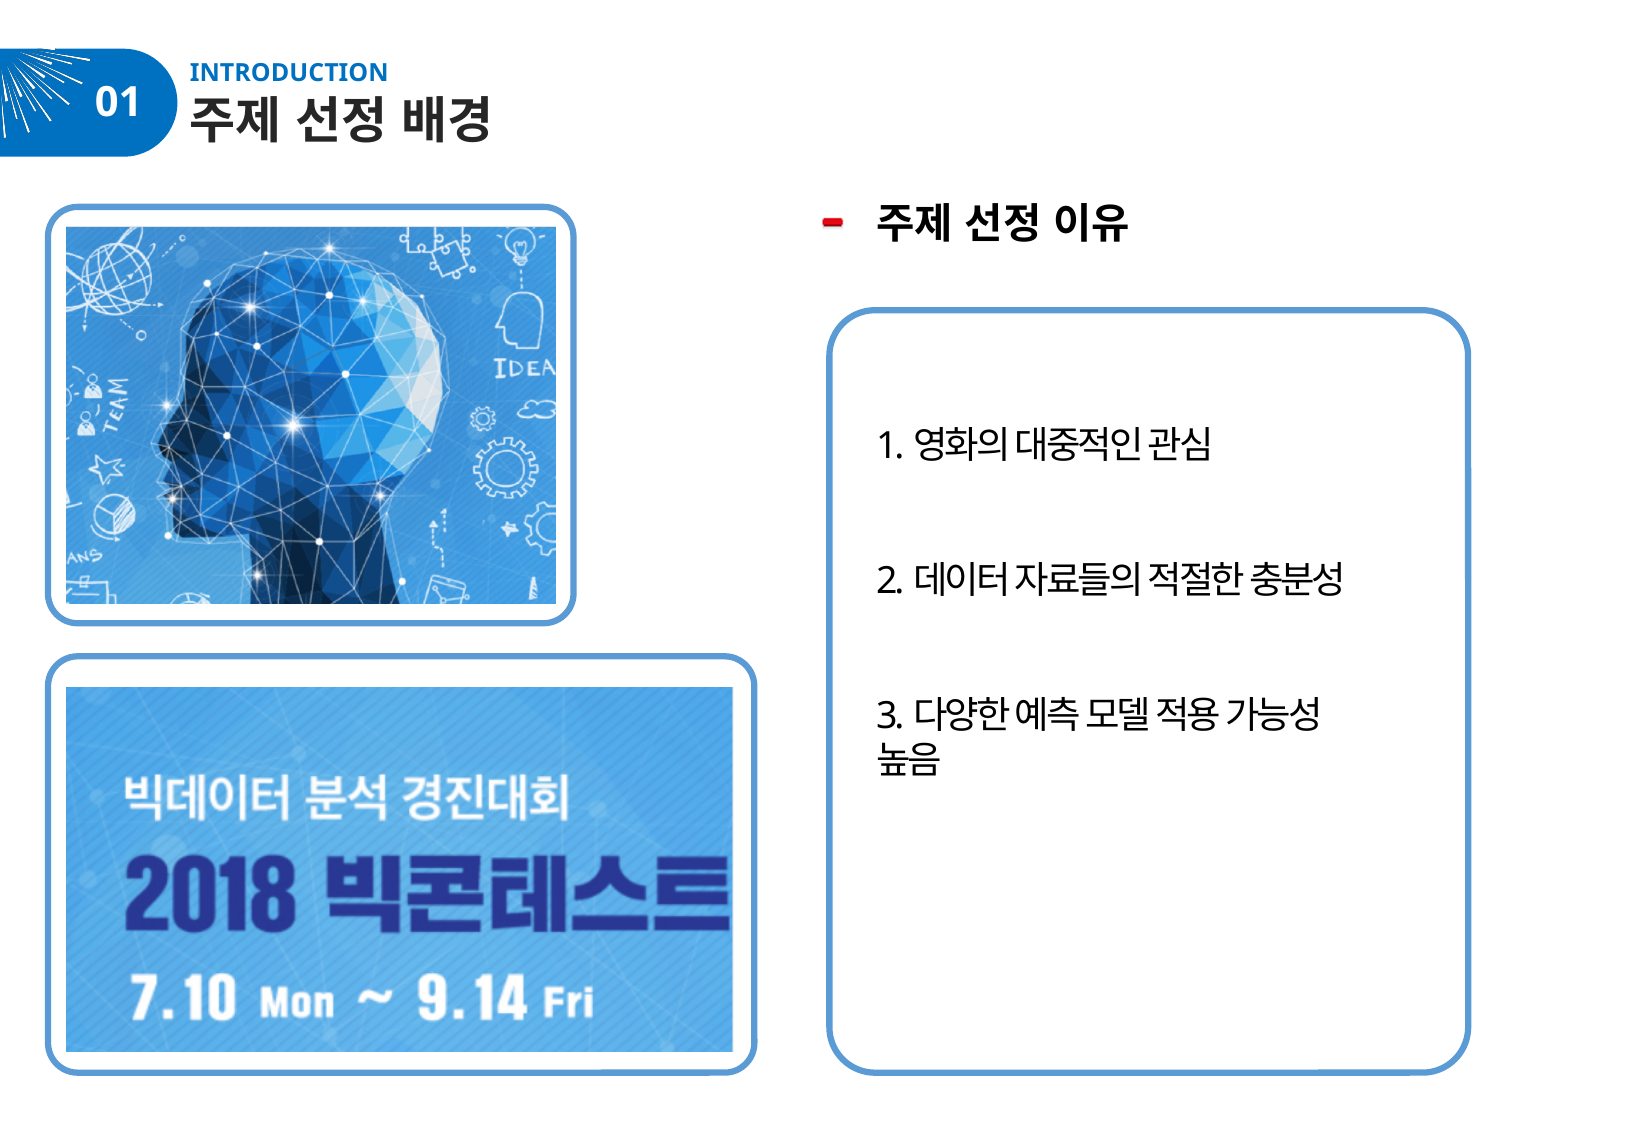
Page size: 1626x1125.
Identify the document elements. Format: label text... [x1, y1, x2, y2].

text_box [46, 655, 756, 1074]
text_box [828, 309, 1470, 1074]
picture [66, 687, 735, 1052]
picture [66, 226, 556, 604]
list 01 [79, 73, 159, 137]
list INTRODUCTION [175, 52, 815, 89]
text_box 주제 선정 이유 [861, 189, 1412, 255]
picture [813, 206, 847, 239]
list 주제 선정 배경 [175, 89, 815, 153]
text_box [46, 205, 575, 625]
text_box 1.영화의 대중적인 관심 2.데이터 자료들의 적절한 충분성 3.다양한 예측 모델 적용 가능성 높음 [861, 413, 1394, 879]
